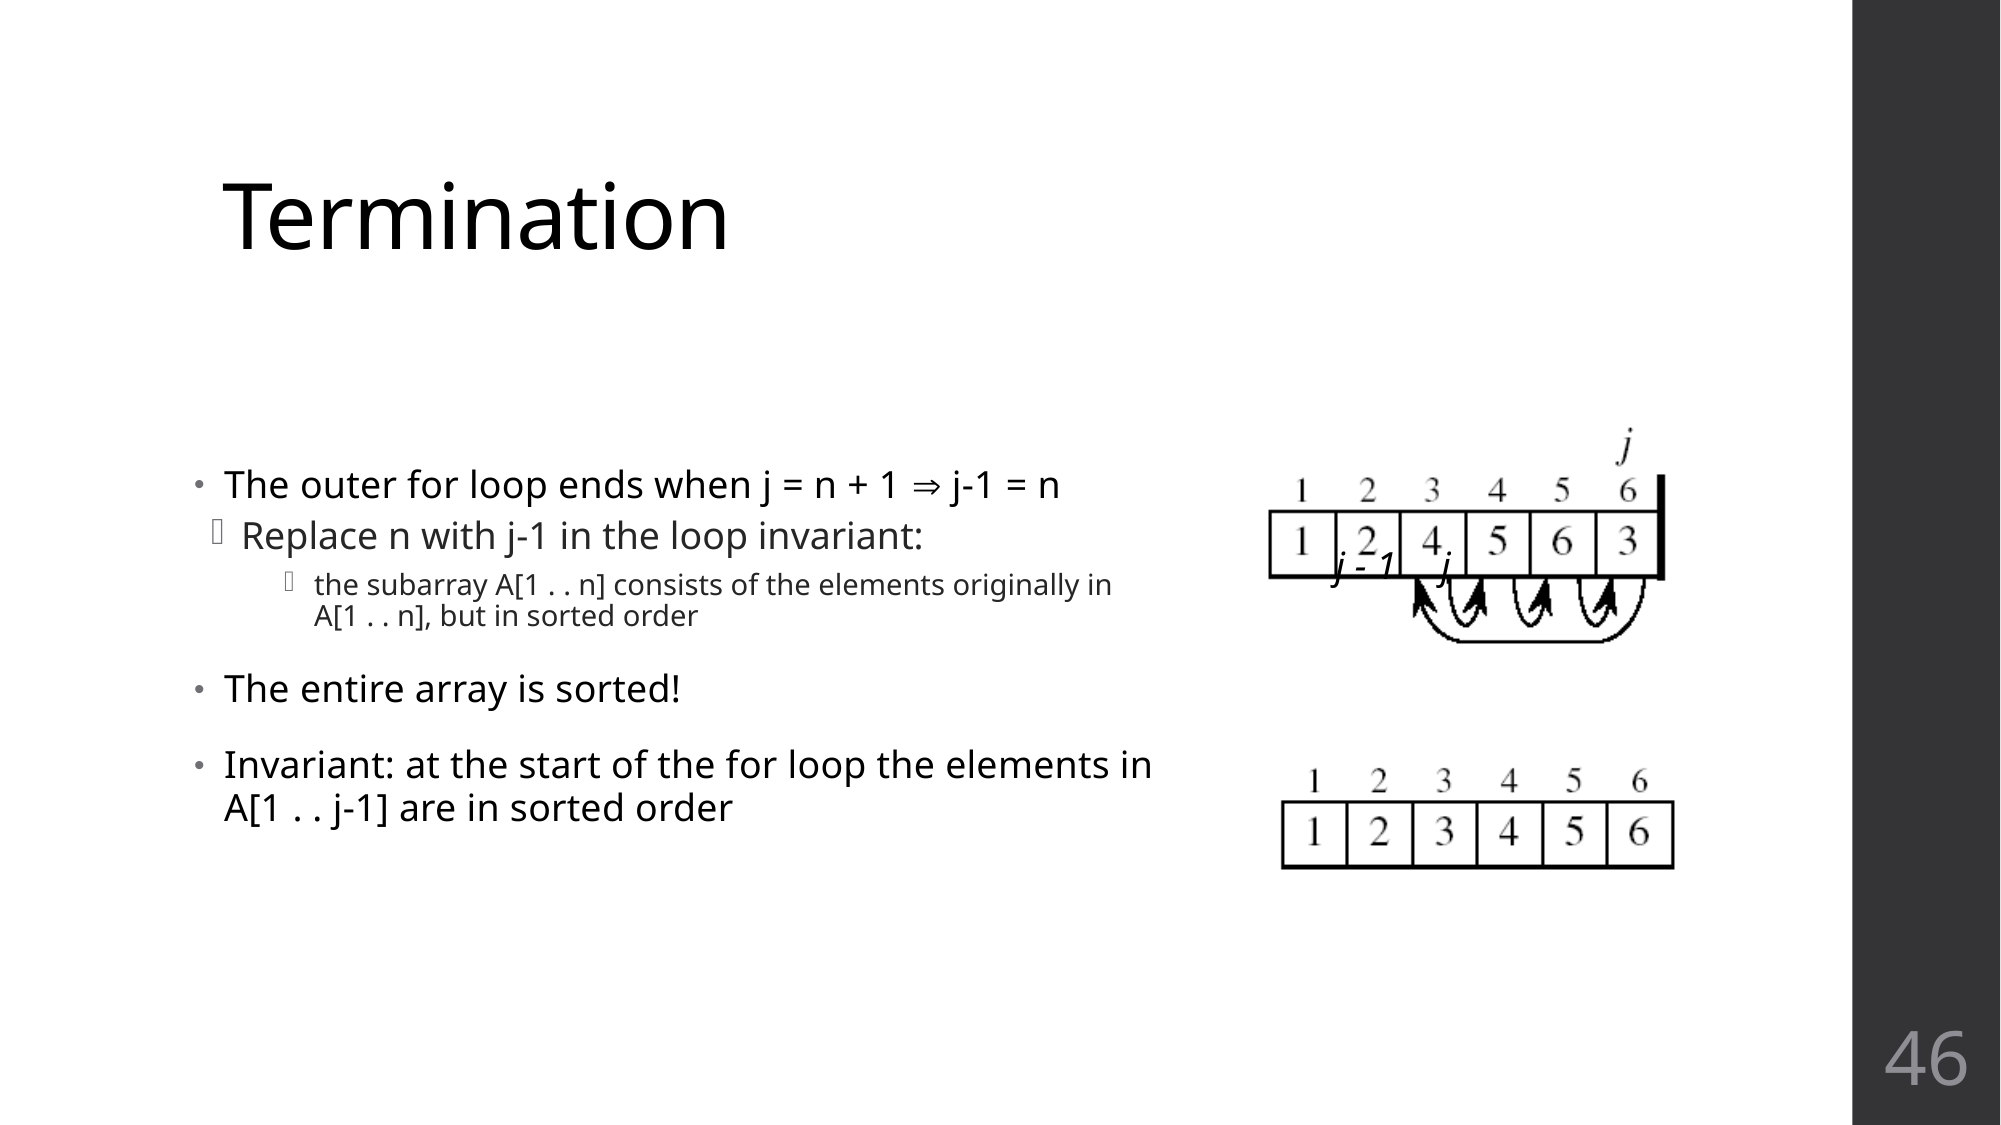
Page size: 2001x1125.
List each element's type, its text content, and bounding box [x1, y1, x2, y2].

title Termination [206, 60, 1797, 278]
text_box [1259, 754, 1694, 911]
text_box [1256, 420, 1675, 655]
slide_number 46 [1852, 1012, 2000, 1110]
list The outer for loop ends when j = n + 1  j-1 = n Replace n with j-1 in the loop invariant: the subarray A[1 . . n] consists of the elements originally in A[1 . . n], but in sorted order The entire array is sorted! Invariant: at the start of the for loop the elements in A[1 . . j-1] are in sorted order [179, 456, 1207, 942]
